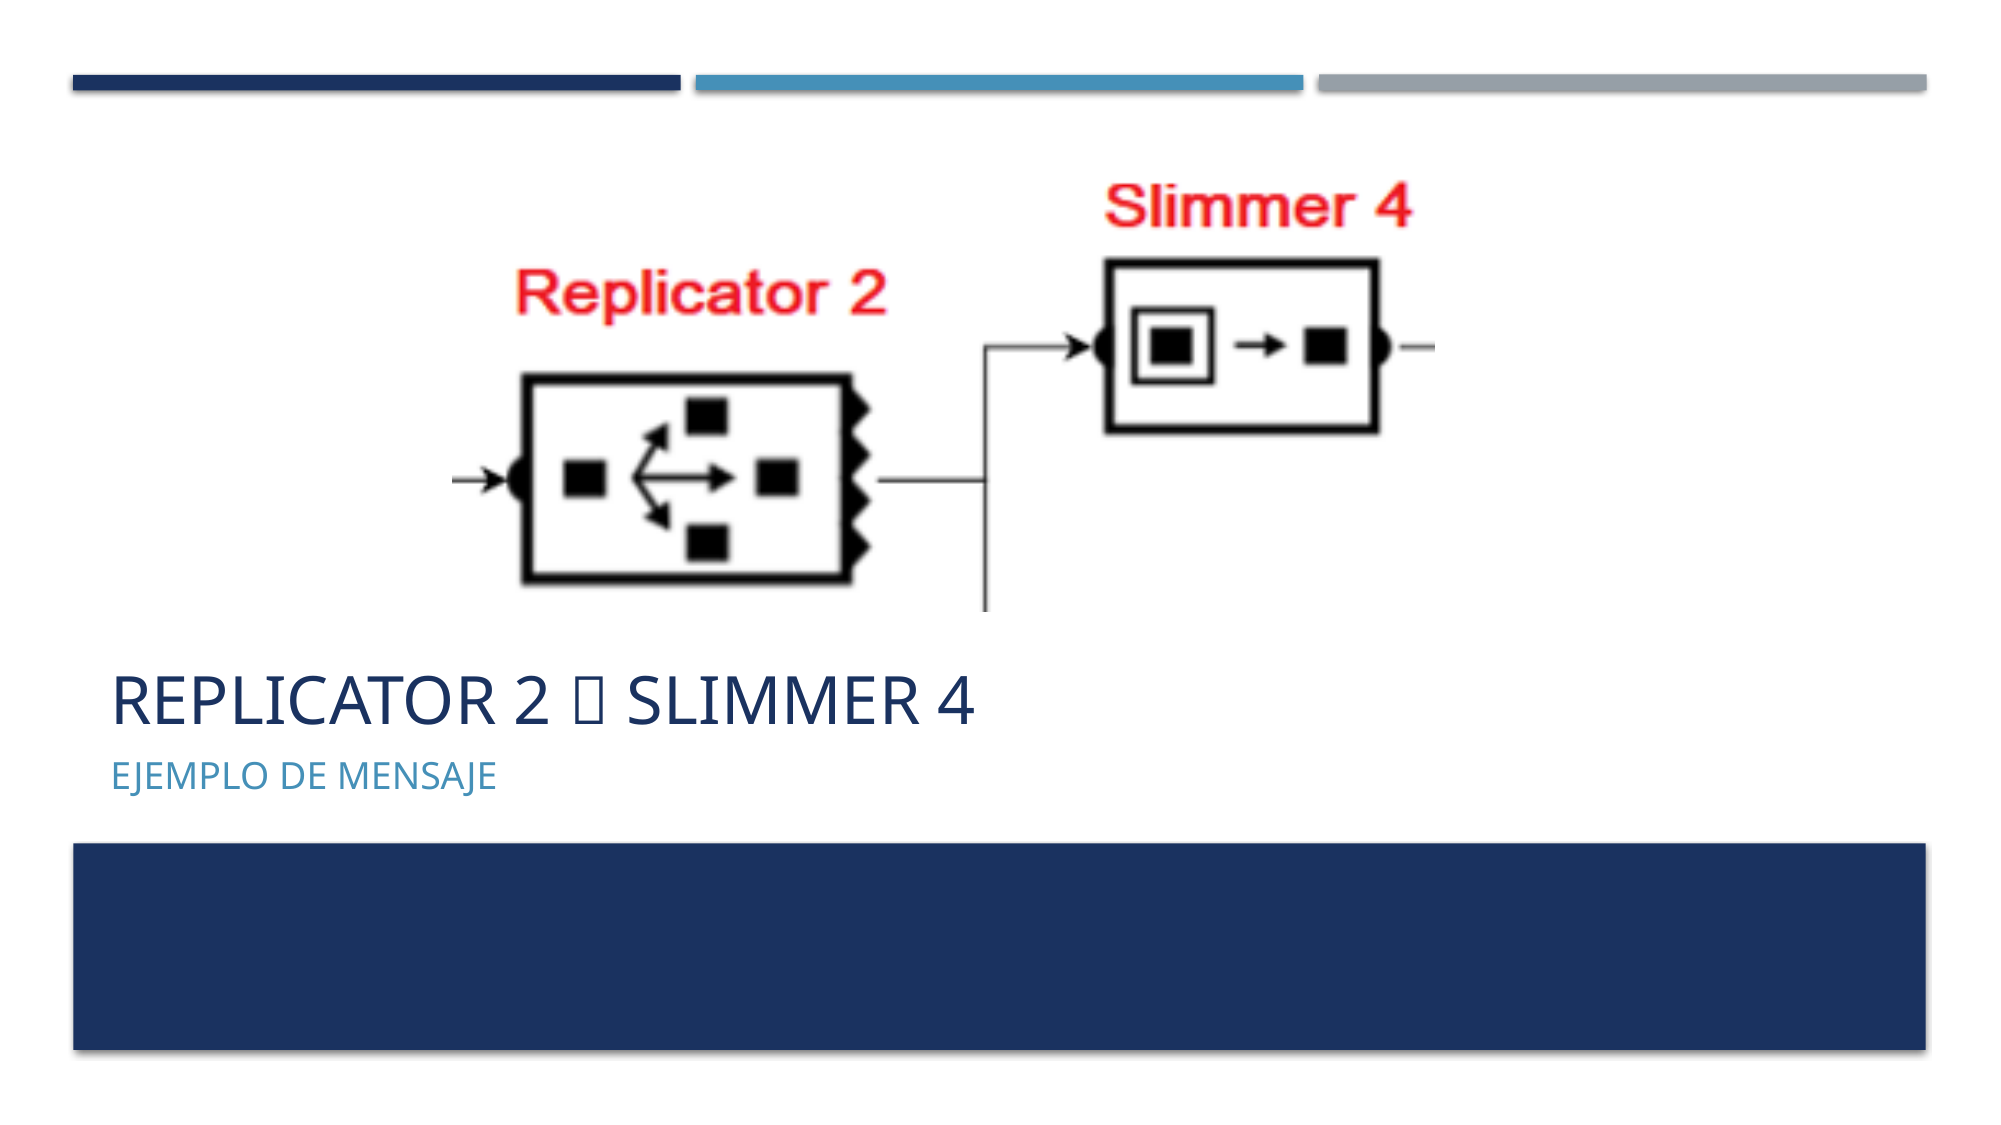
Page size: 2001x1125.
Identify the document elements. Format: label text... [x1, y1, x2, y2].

picture [452, 102, 1435, 613]
list Ejemplo de mensaje [95, 744, 1905, 844]
title Replicator 2  slimmer 4 [95, 499, 1905, 744]
